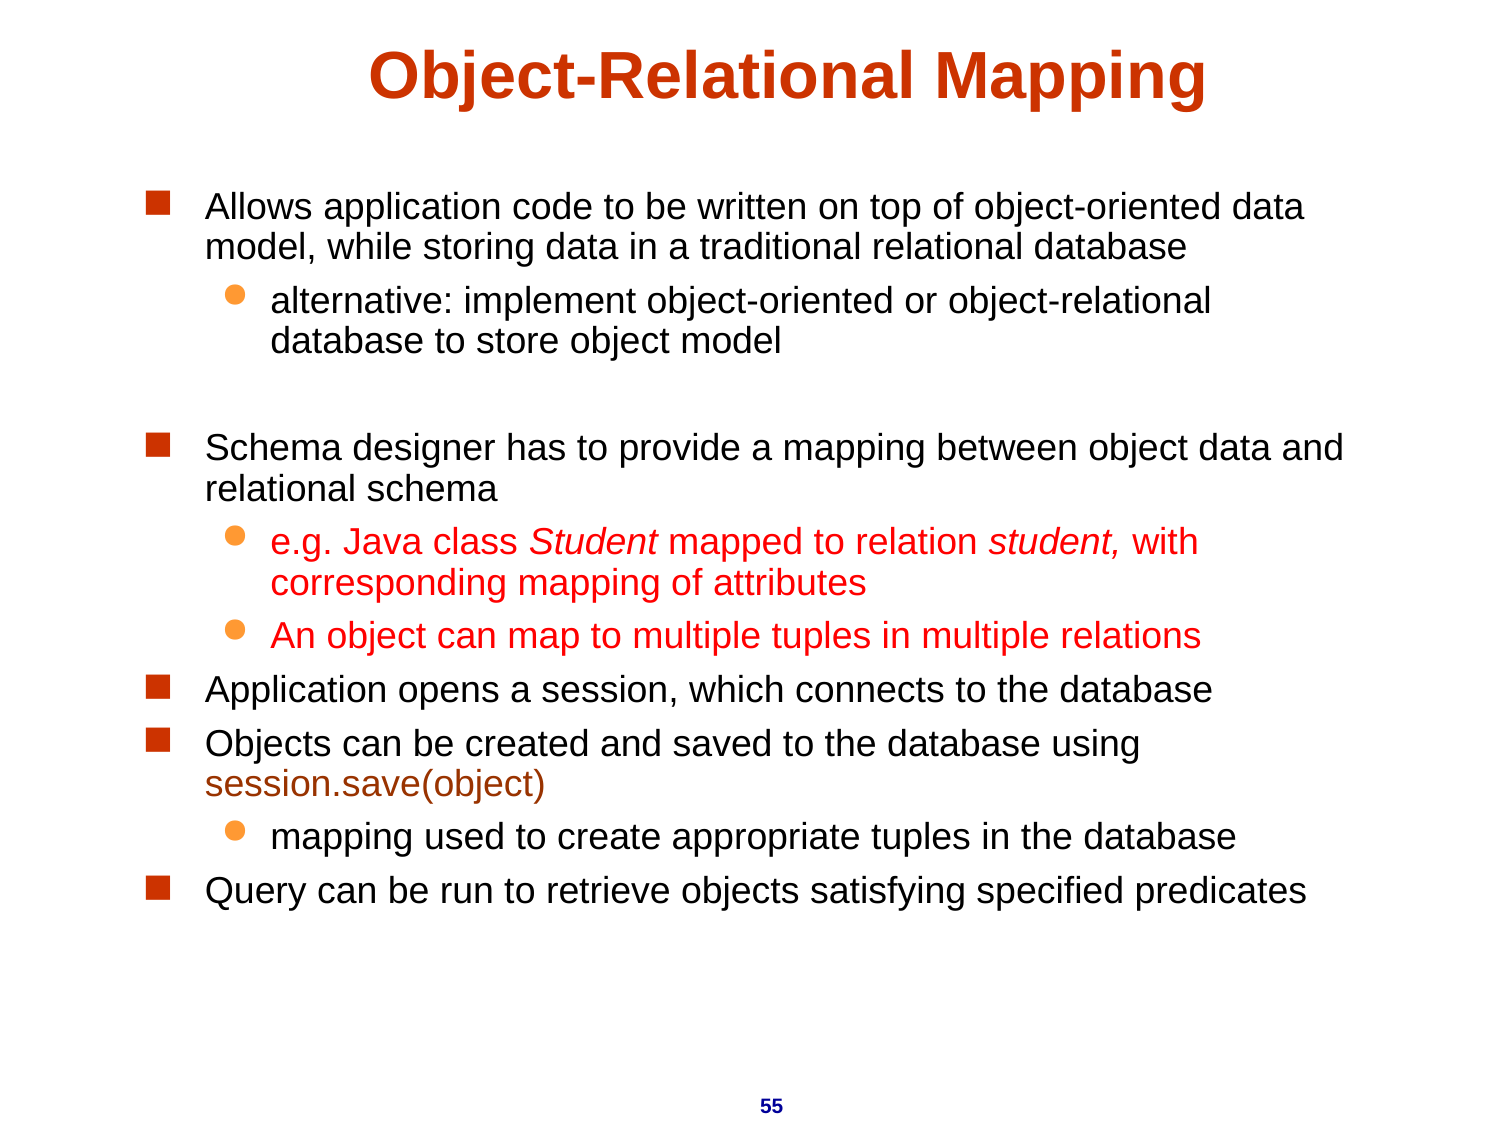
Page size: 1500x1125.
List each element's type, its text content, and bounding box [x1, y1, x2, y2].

list Allows application code to be written on top of object-oriented data model, while storing data in a traditional relational database alternative: implement object-oriented or object-relational database to store object model Schema designer has to provide a mapping between object data and relational schema e.g. Java class Student mapped to relation student, with corresponding mapping of attributes An object can map to multiple tuples in multiple relations Application opens a session, which connects to the database Objects can be created and saved to the database using session.save(object) mapping used to create appropriate tuples in the database Query can be run to retrieve objects satisfying specified predicates [133, 179, 1391, 984]
title Object-Relational Mapping [125, 18, 1452, 120]
